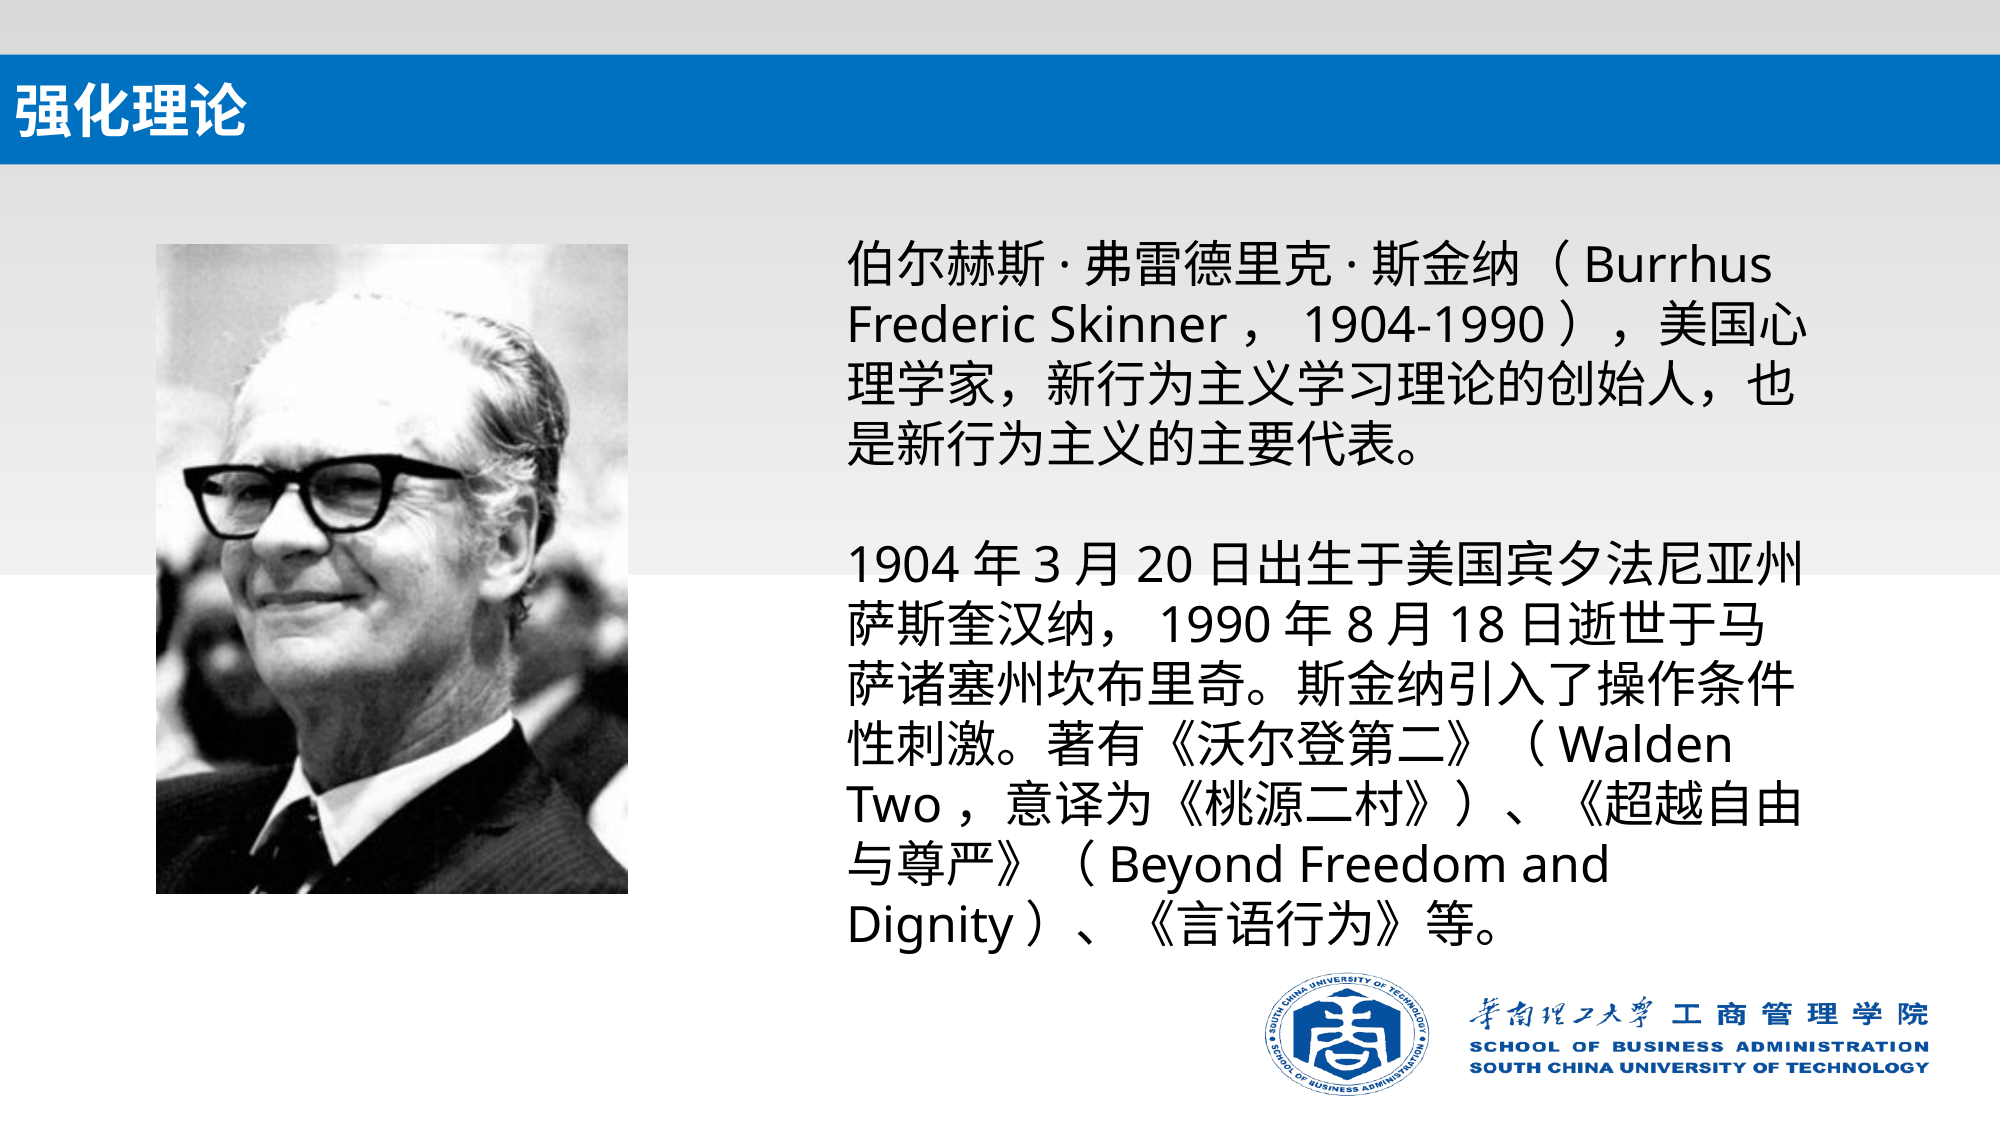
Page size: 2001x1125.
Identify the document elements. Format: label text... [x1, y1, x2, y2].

title 强化理论 [0, 54, 2000, 165]
text_box 伯尔赫斯·弗雷德里克·斯金纳（Burrhus Frederic Skinner，1904-1990），美国心理学家，新行为主义学习理论的创始人，也是新行为主义的主要代表。 1904年3月20日出生于美国宾夕法尼亚州萨斯奎汉纳，1990年8月18日逝世于马萨诸塞州坎布里奇。斯金纳引入了操作条件性刺激。著有《沃尔登第二》（Walden Two，意译为《桃源二村》）、《超越自由与尊严》（Beyond Freedom and Dignity）、《言语行为》等。 [831, 224, 1832, 960]
picture [1241, 941, 1961, 1125]
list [156, 244, 629, 894]
